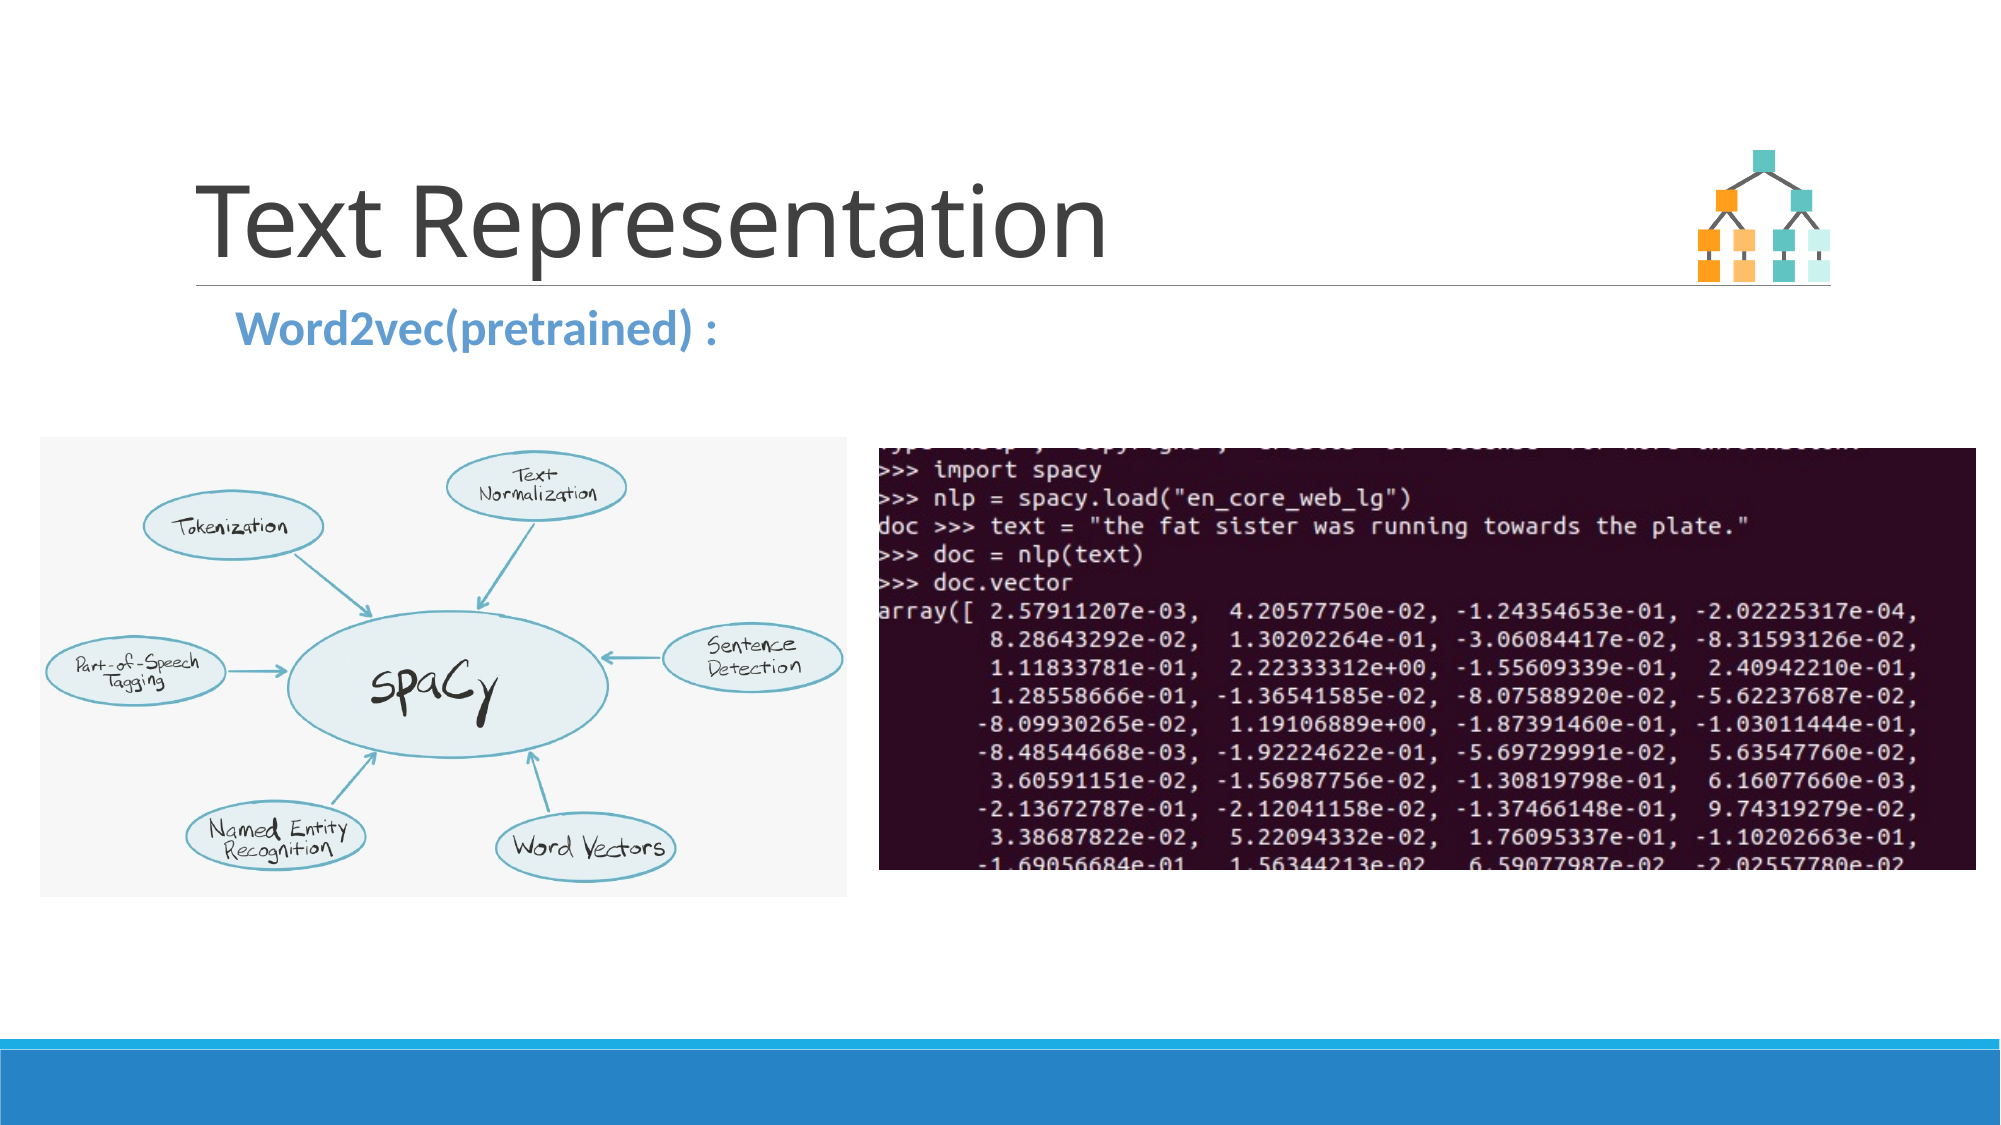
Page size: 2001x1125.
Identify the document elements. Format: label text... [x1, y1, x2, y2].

picture [1698, 149, 1831, 282]
picture [39, 437, 847, 897]
text_box Word2vec(pretrained) : [220, 288, 972, 403]
title Text Representation [180, 47, 1830, 285]
picture [878, 448, 1976, 870]
